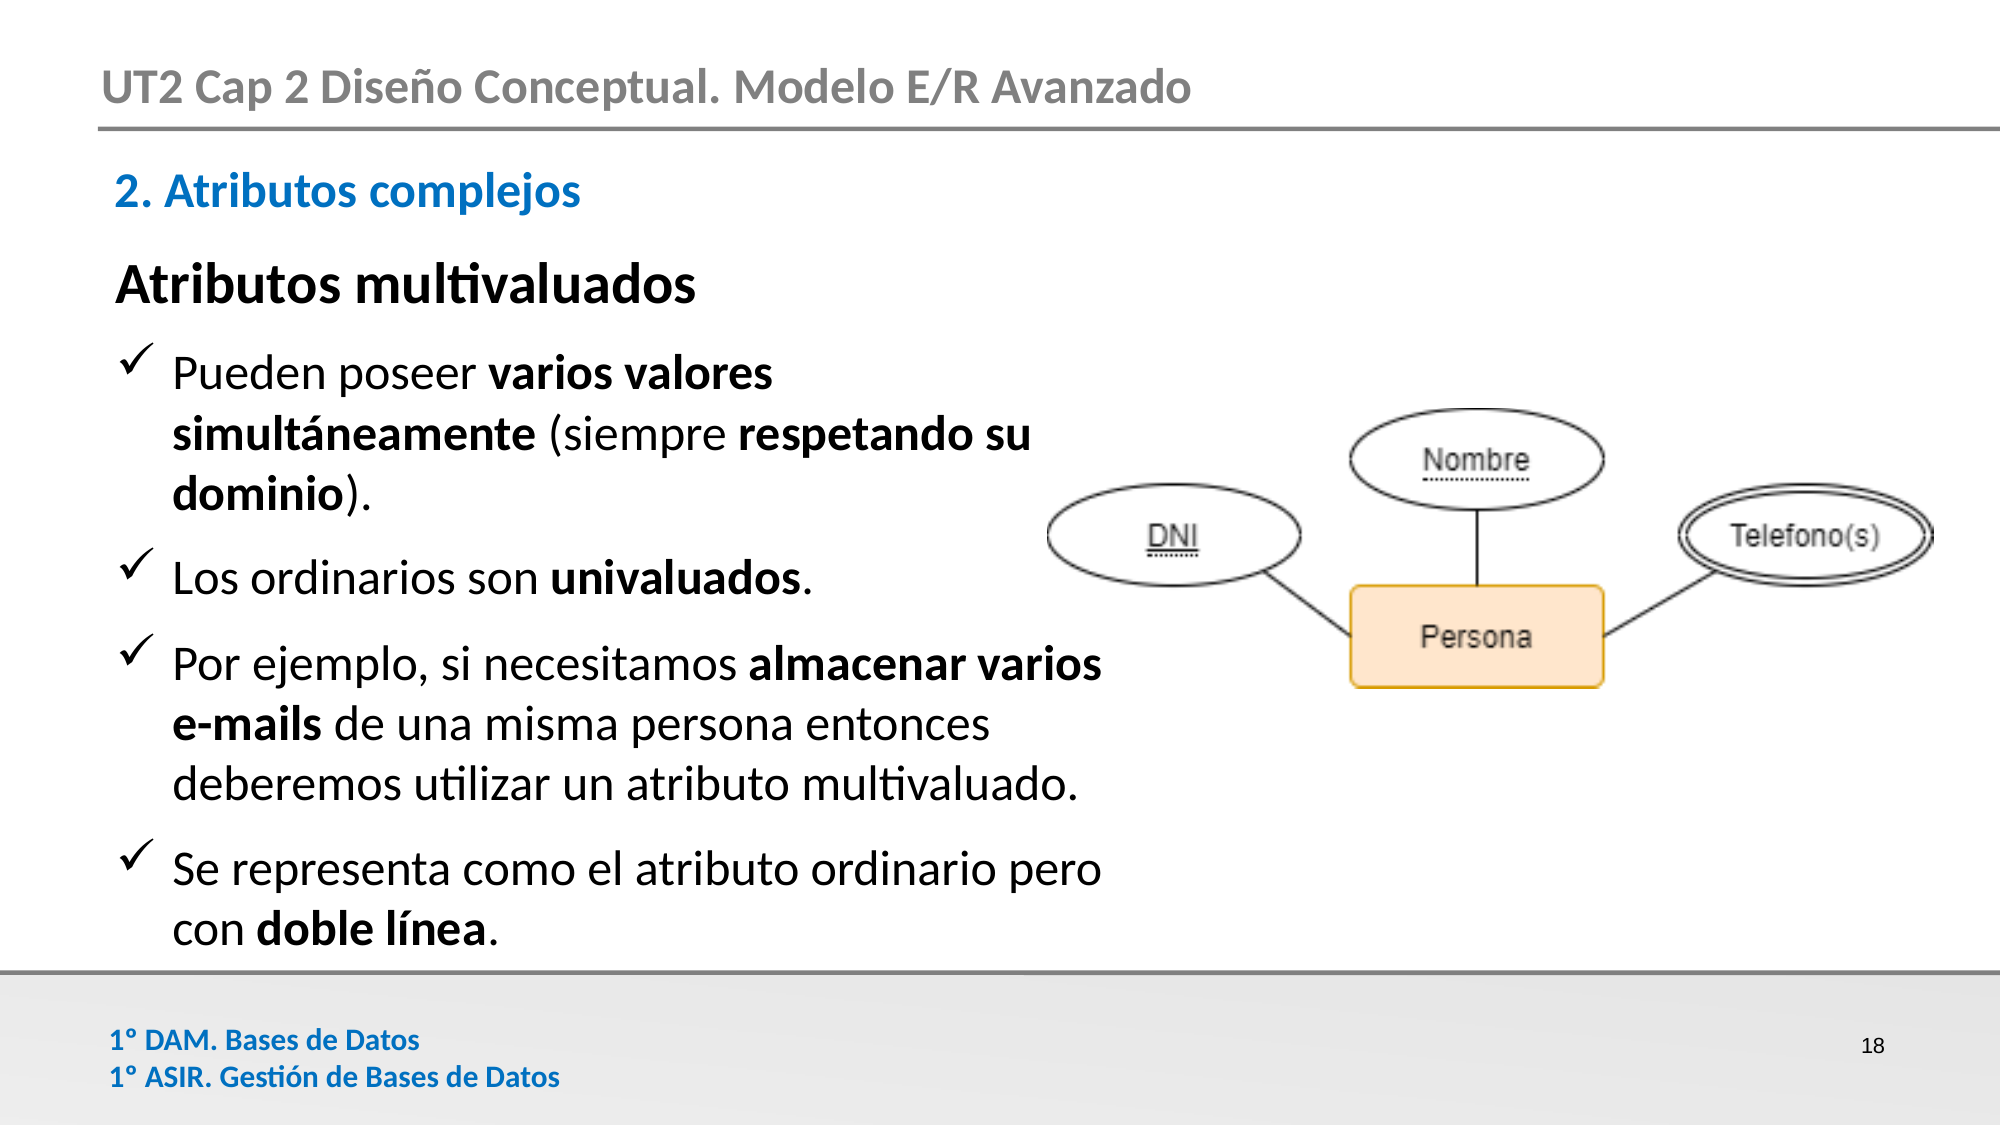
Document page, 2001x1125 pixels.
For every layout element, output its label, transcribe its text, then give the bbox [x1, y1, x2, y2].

slide_number 18 [1433, 1024, 1901, 1103]
picture [0, 975, 2000, 1125]
picture [1046, 408, 1935, 689]
list Atributos multivaluados Pueden poseer varios valores simultáneamente (siempre respetando su dominio). Los ordinarios son univaluados. Por ejemplo, si necesitamos almacenar varios e-mails de una misma persona entonces deberemos utilizar un atributo multivaluado. Se representa como el atributo ordinario pero con doble línea. [100, 238, 1131, 888]
list 2. Atributos complejos [99, 149, 1898, 238]
